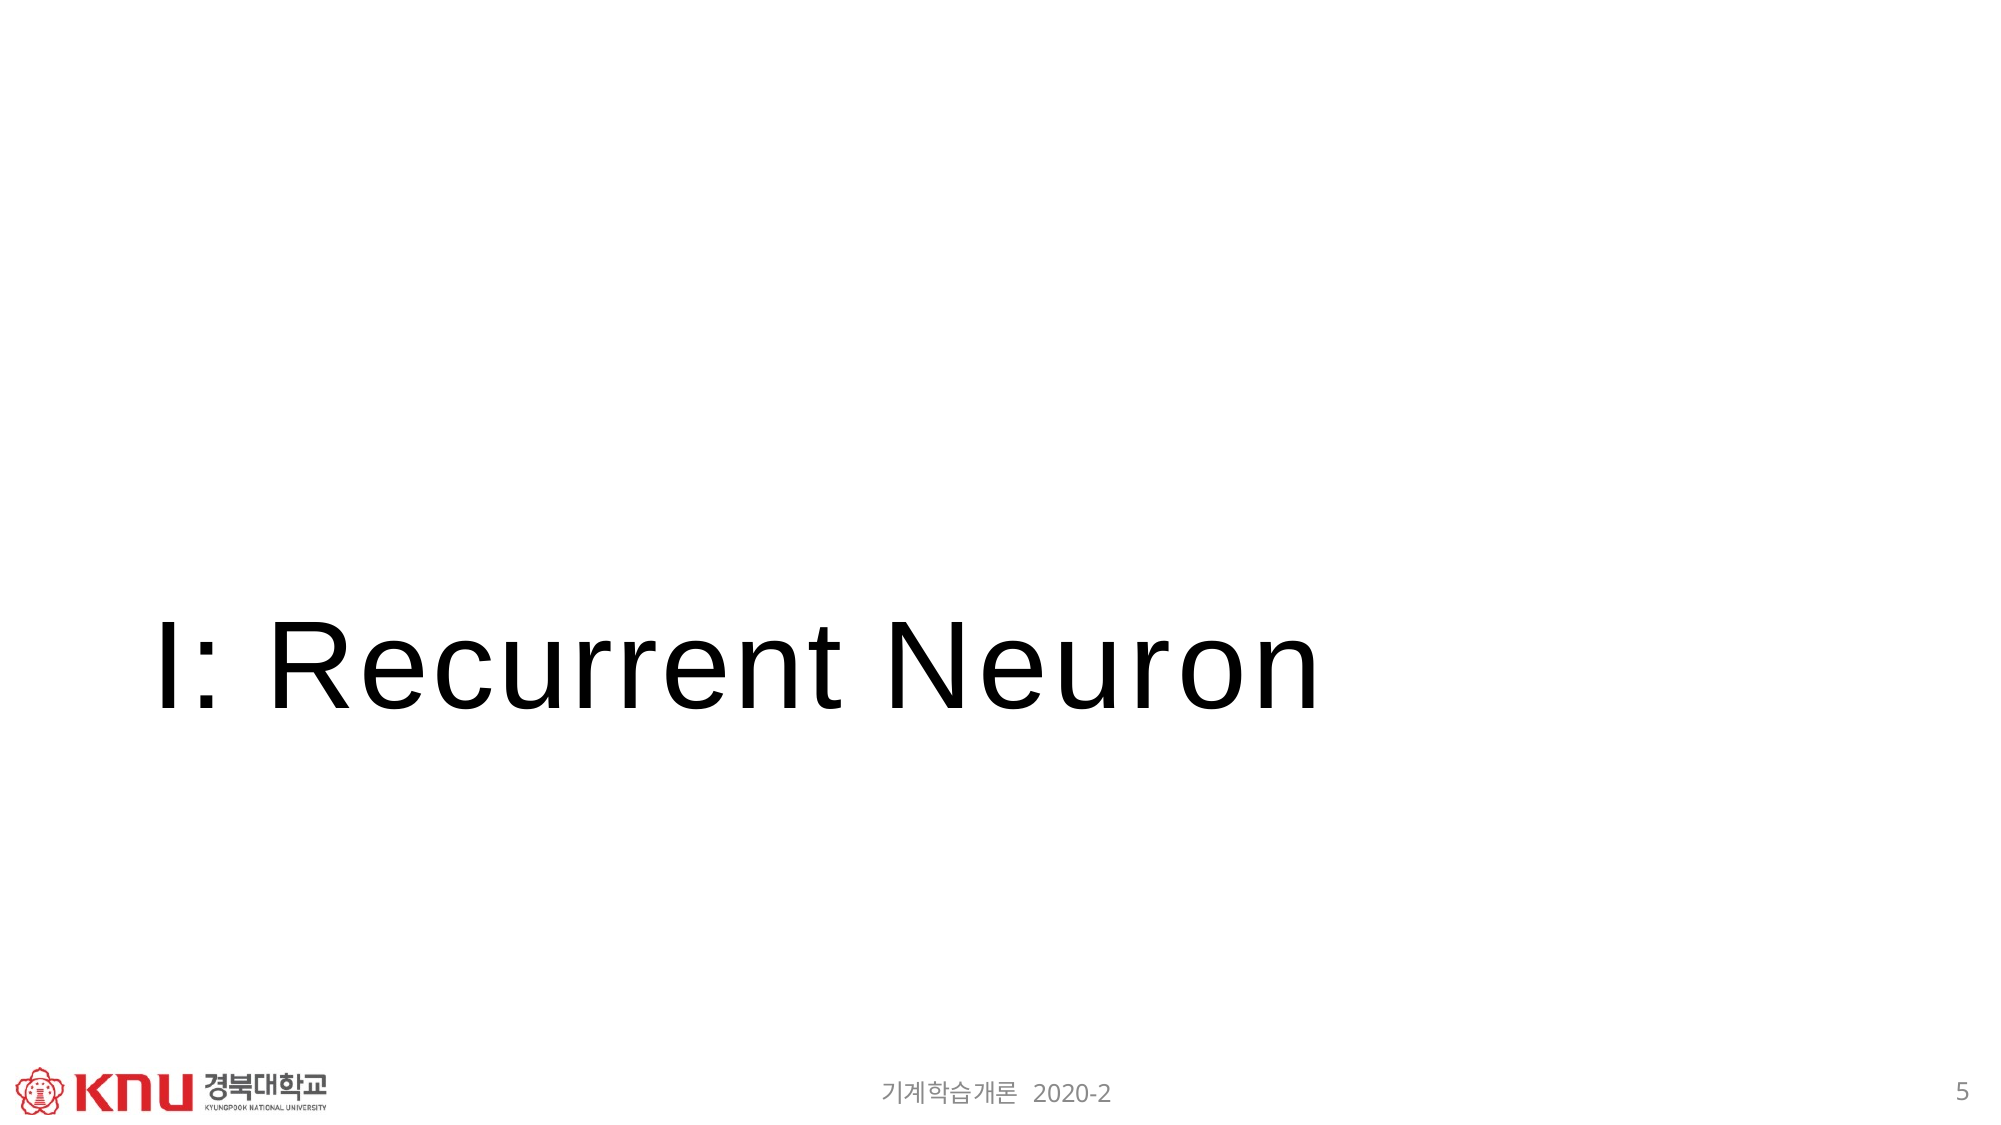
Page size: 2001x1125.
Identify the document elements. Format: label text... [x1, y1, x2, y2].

title I: Recurrent Neuron [149, 581, 1324, 772]
slide_number 5 [1936, 1056, 1990, 1125]
picture [15, 1067, 327, 1115]
footer 기계학습개론 2020-2 [878, 1073, 1121, 1125]
